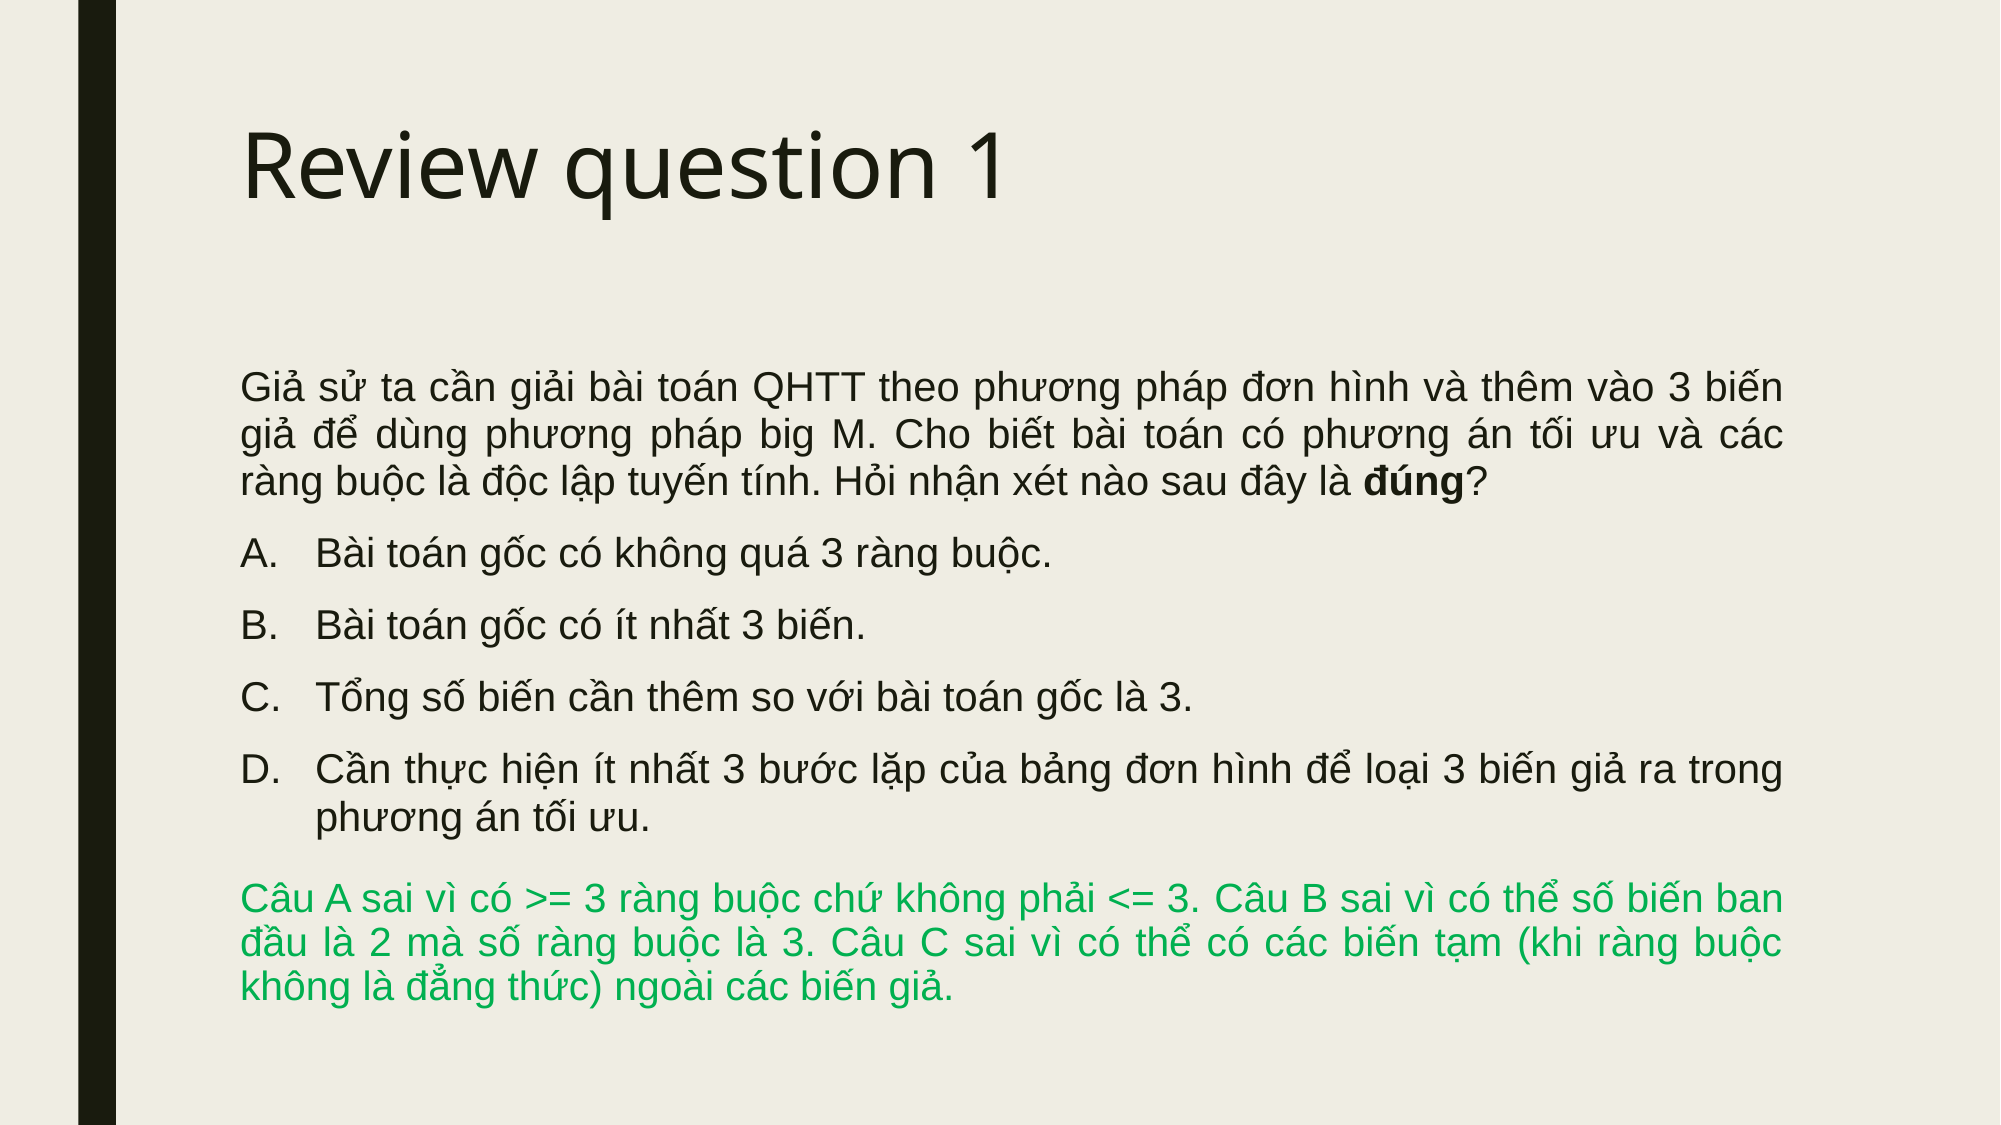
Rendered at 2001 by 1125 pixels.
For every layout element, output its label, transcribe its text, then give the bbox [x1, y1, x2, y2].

title Review question 1 [225, 112, 1800, 356]
text_box Câu A sai vì có >= 3 ràng buộc chứ không phải <= 3. Câu B sai vì có thể số biến ban đầu là 2 mà số ràng buộc là 3. Câu C sai vì có thể có các biến tạm (khi ràng buộc không là đẳng thức) ngoài các biến giả. [224, 870, 1800, 1017]
list Giả sử ta cần giải bài toán QHTT theo phương pháp đơn hình và thêm vào 3 biến giả để dùng phương pháp big M. Cho biết bài toán có phương án tối ưu và các ràng buộc là độc lập tuyến tính. Hỏi nhận xét nào sau đây là đúng? Bài toán gốc có không quá 3 ràng buộc. Bài toán gốc có ít nhất 3 biến. Tổng số biến cần thêm so với bài toán gốc là 3. Cần thực hiện ít nhất 3 bước lặp của bảng đơn hình để loại 3 biến giả ra trong phương án tối ưu. [225, 356, 1800, 870]
